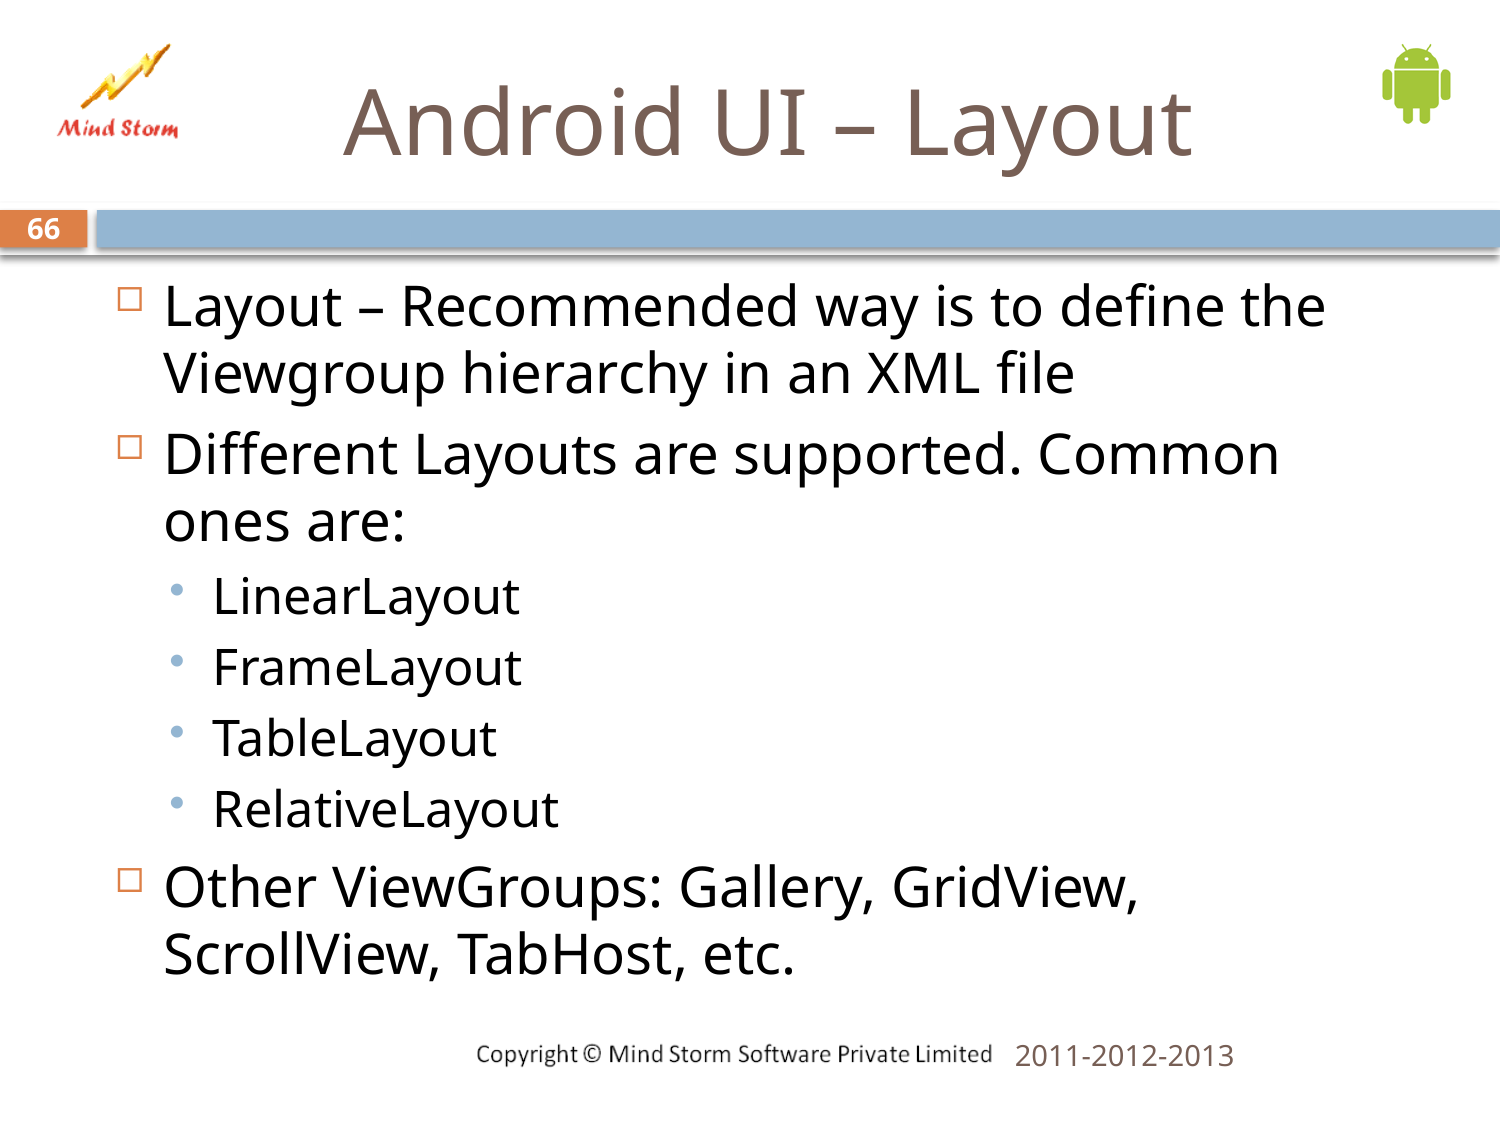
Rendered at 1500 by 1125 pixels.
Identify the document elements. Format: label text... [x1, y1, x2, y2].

slide_number 2011-2012-2013 [999, 1025, 1438, 1085]
picture [37, 37, 100, 150]
list Layout – Recommended way is to define the Viewgroup hierarchy in an XML file Different Layouts are supported. Common ones are: LinearLayout FrameLayout TableLayout RelativeLayout Other ViewGroups: Gallery, GridView, ScrollView, TabHost, etc. [100, 262, 1438, 1000]
picture [1438, 37, 1454, 131]
picture [474, 1037, 999, 1072]
title Android UI – Layout [100, 37, 1438, 200]
slide_number 66 [0, 209, 88, 250]
